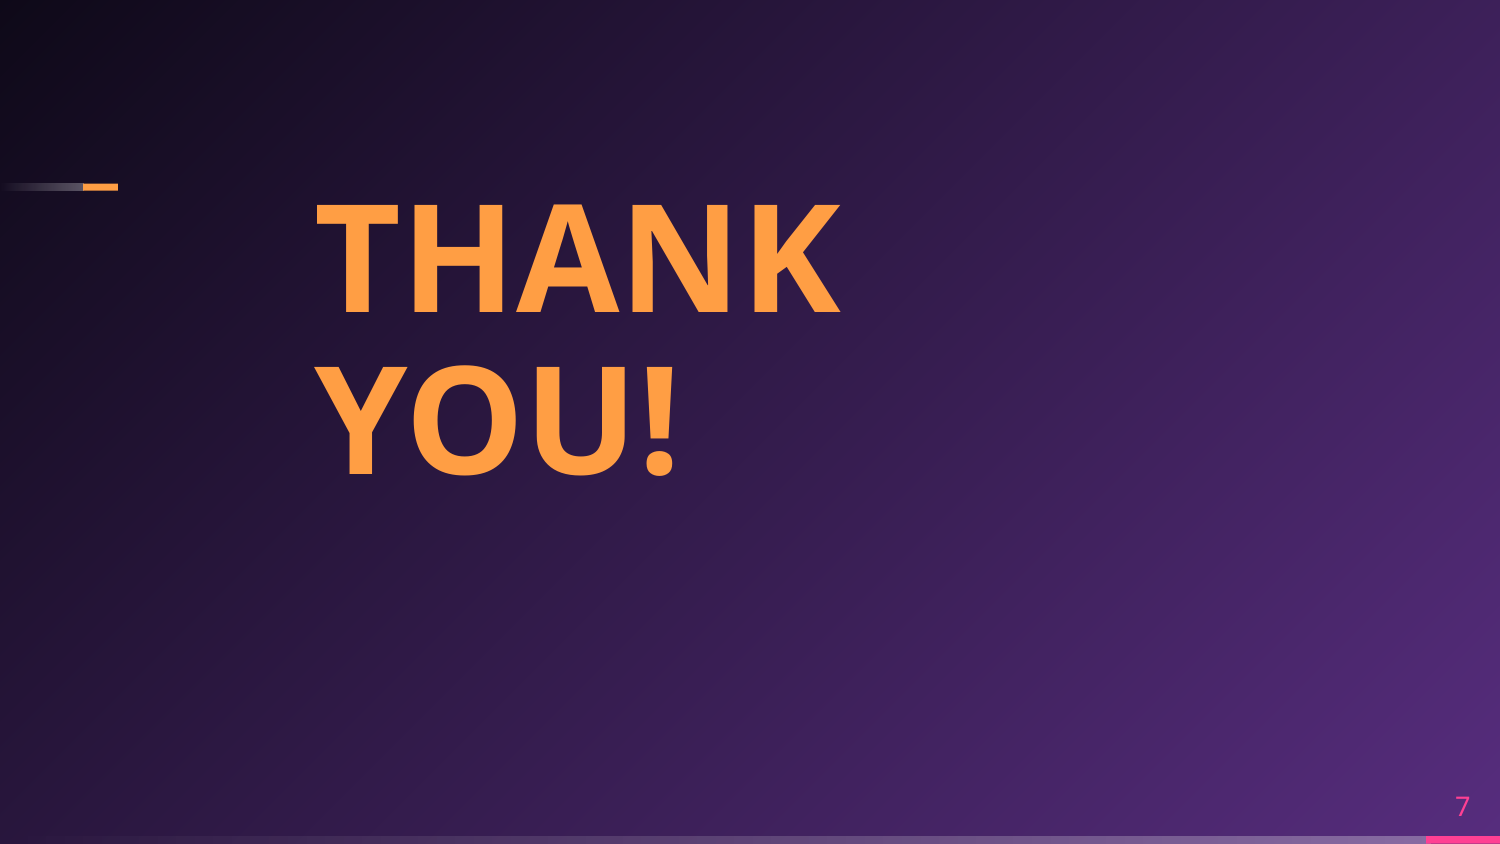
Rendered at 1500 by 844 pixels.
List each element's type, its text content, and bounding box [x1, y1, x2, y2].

title THANK YOU! [314, 442, 1186, 508]
slide_number 7 [1426, 779, 1500, 837]
